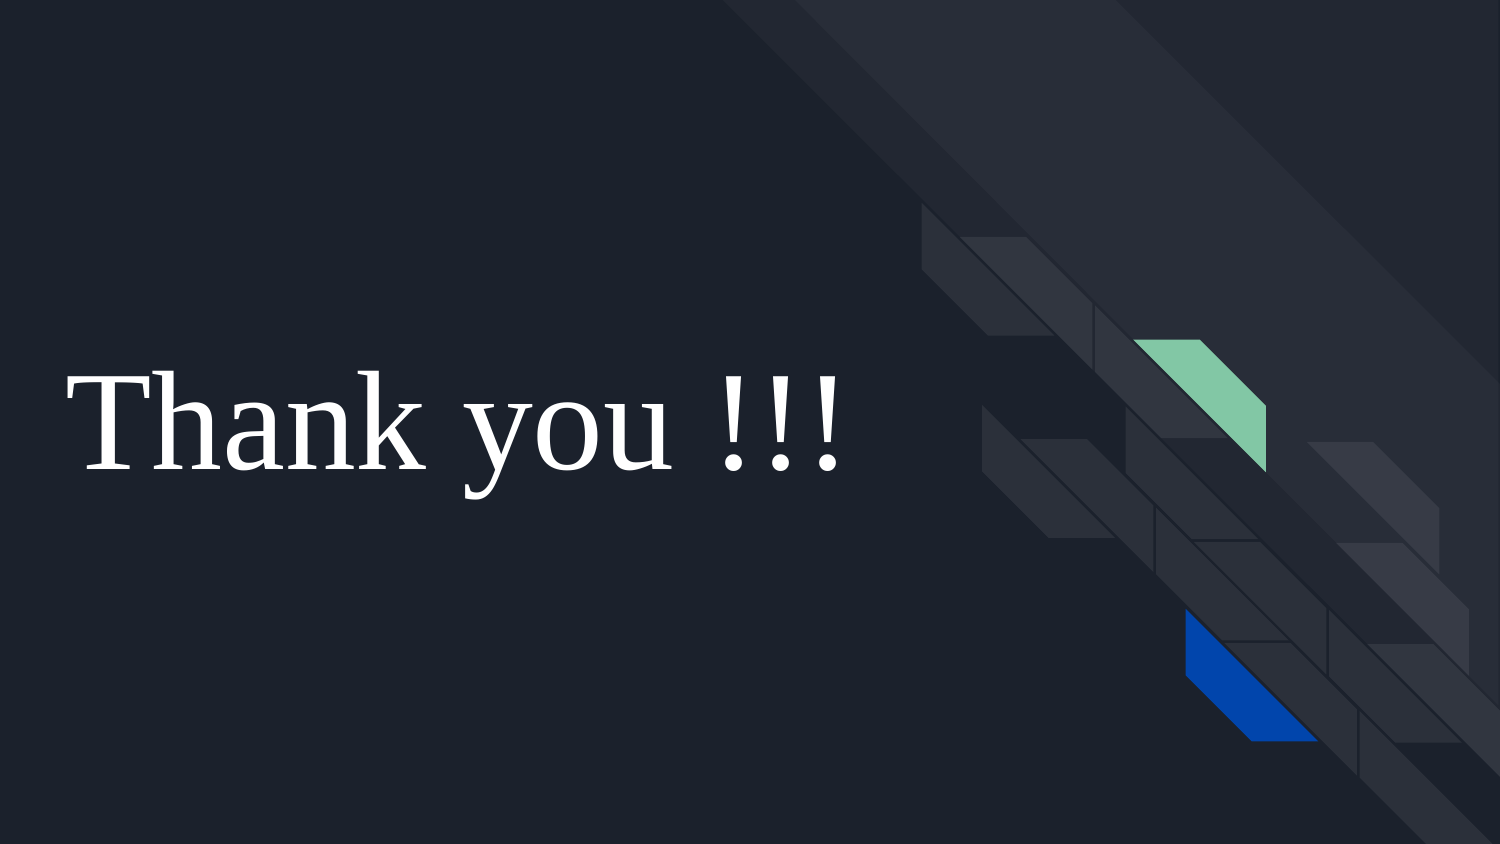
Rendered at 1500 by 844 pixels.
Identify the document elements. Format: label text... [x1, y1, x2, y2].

title Thank you !!! [49, 133, 1273, 711]
